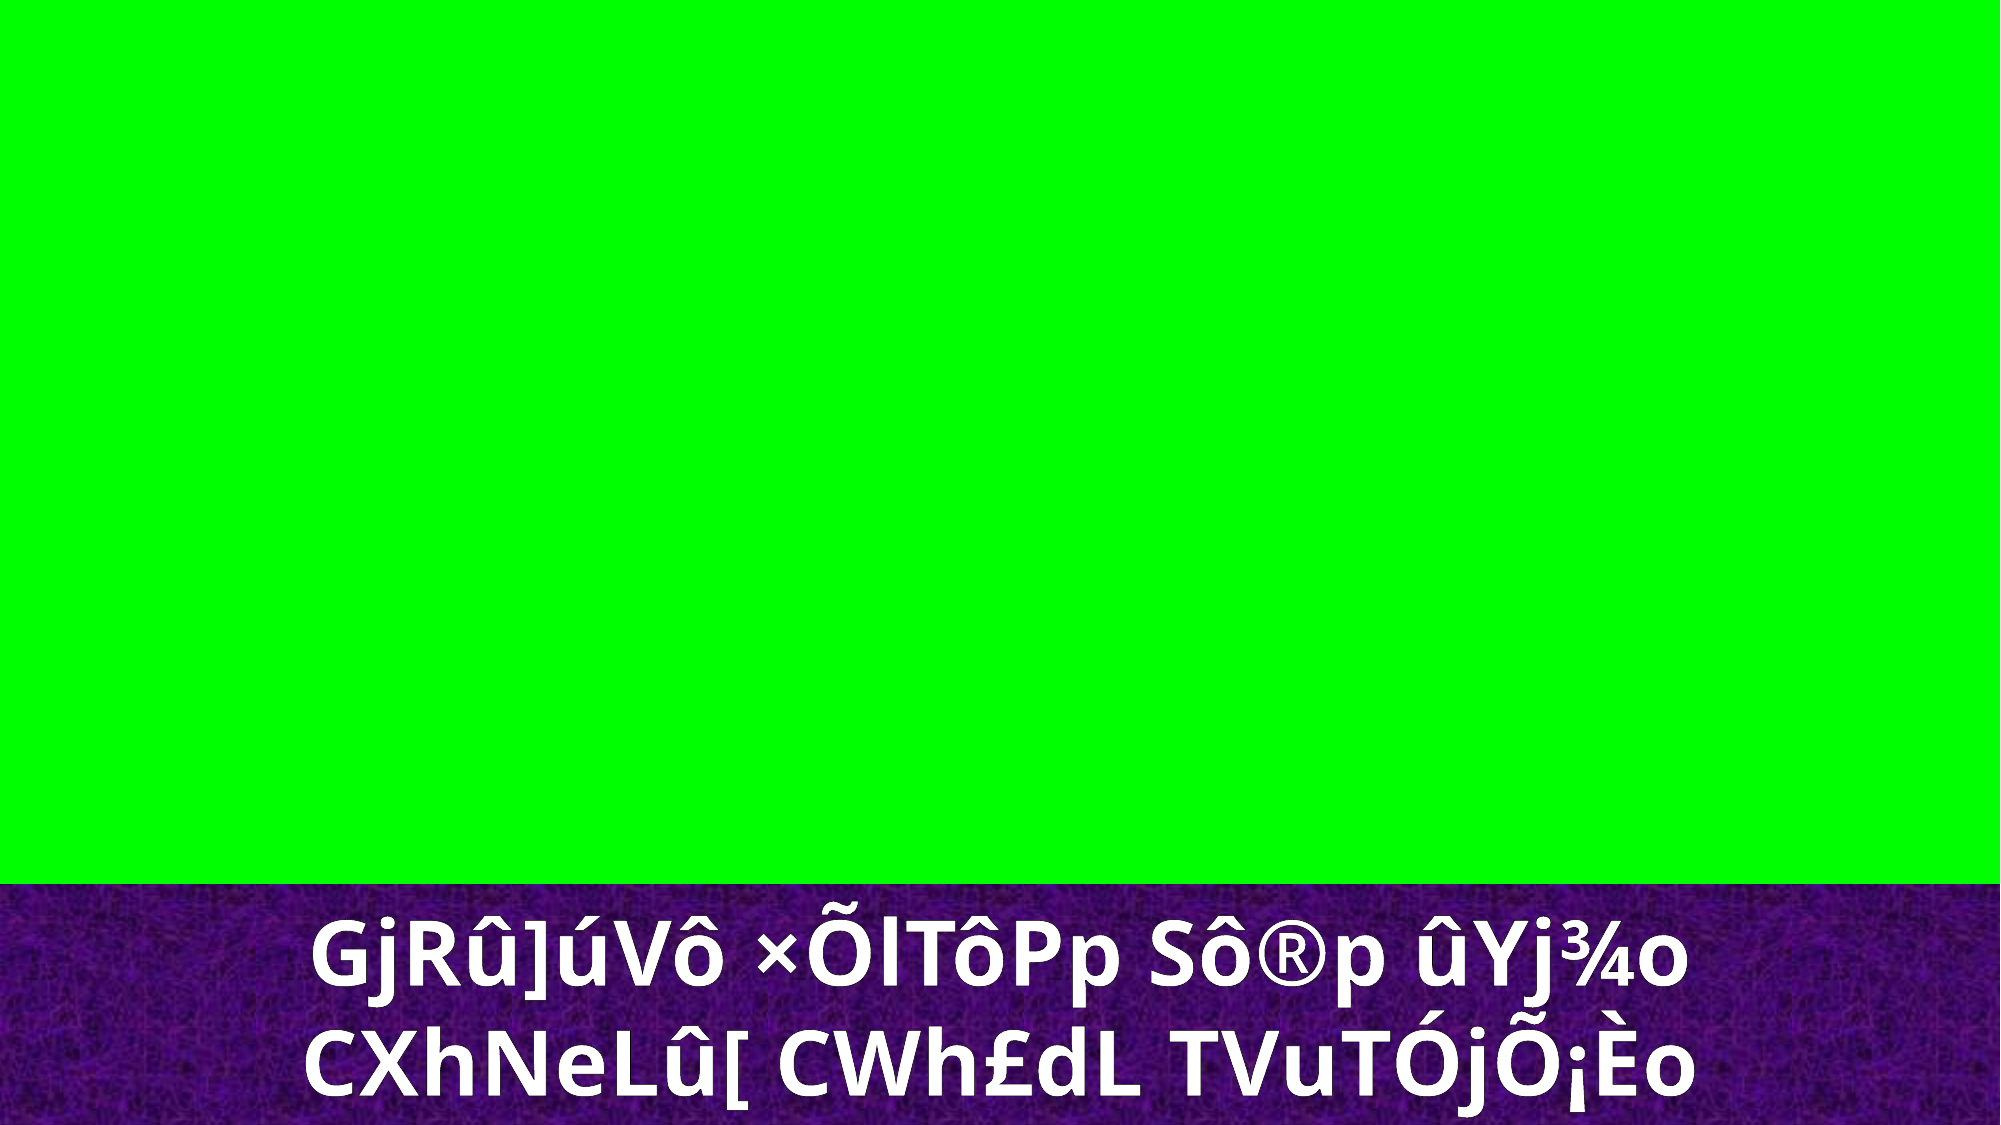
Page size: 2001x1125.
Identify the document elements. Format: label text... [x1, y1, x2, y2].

text_box GjRû]úVô ×ÕlTôPp Sô®p ûYj¾o CXhNeLû[ CWh£dL TVuTÓjÕ¡Èo [0, 886, 2000, 1122]
